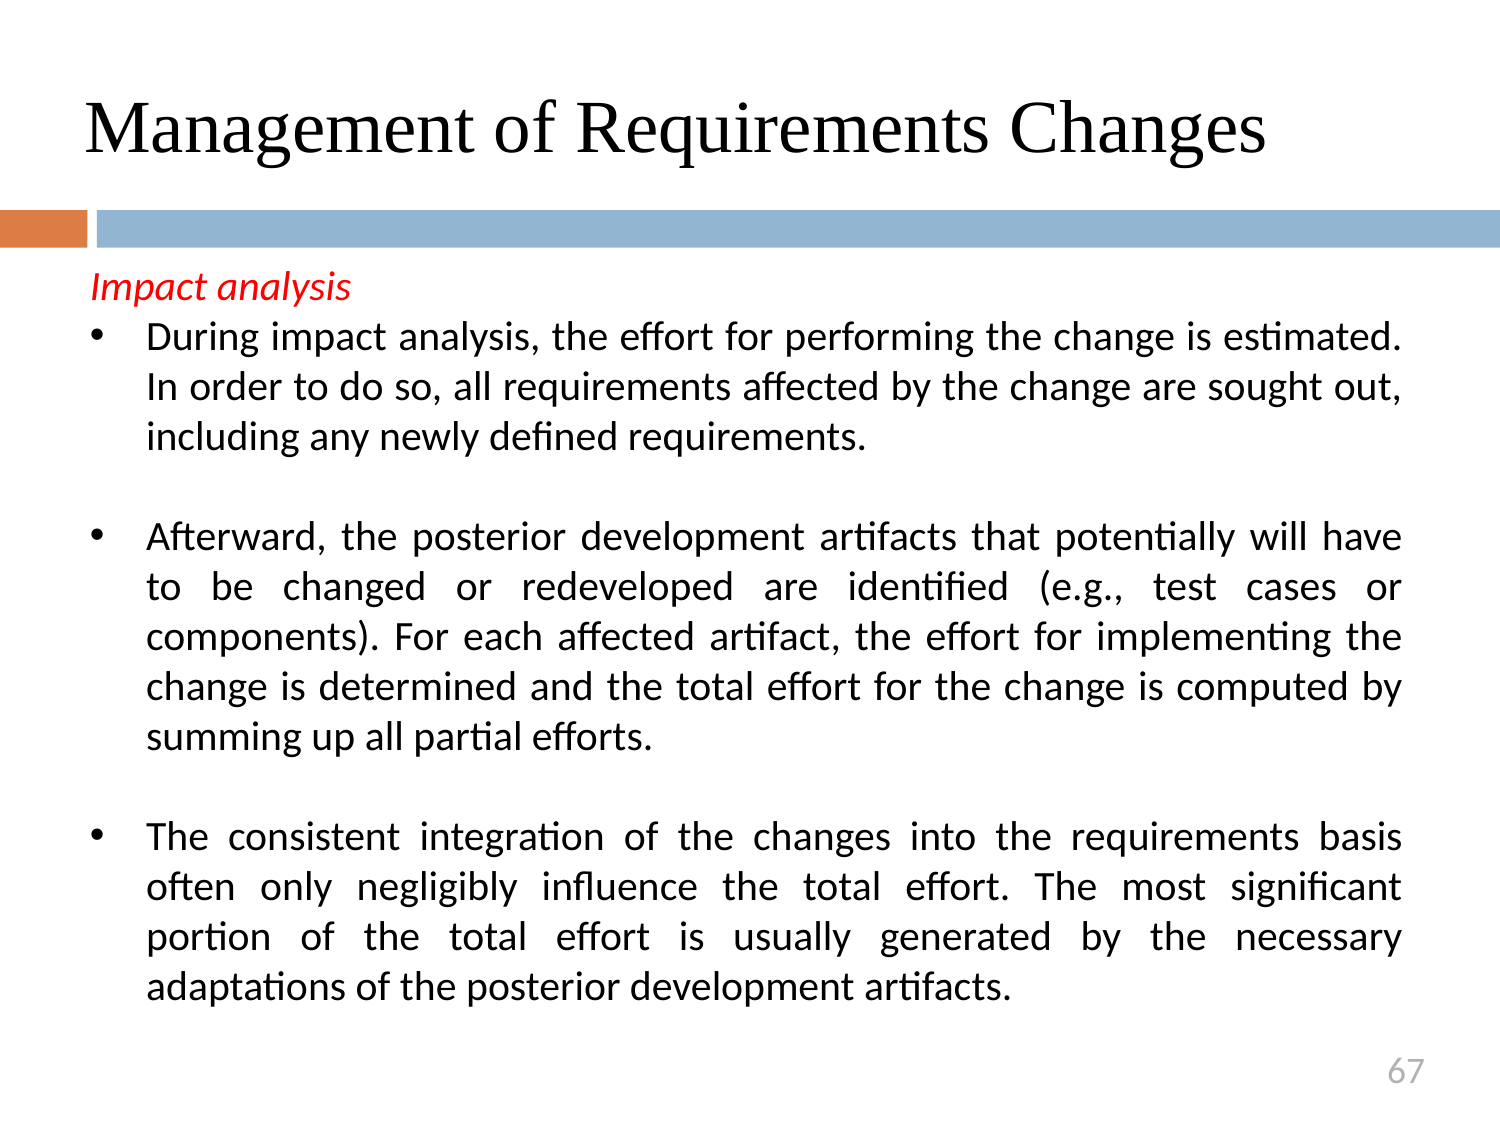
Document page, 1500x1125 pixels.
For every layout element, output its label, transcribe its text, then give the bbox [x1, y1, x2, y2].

text_box Impact analysis During impact analysis, the effort for performing the change is estimated. In order to do so, all requirements affected by the change are sought out, including any newly defined requirements. Afterward, the posterior development artifacts that potentially will have to be changed or redeveloped are identified (e.g., test cases or components). For each affected artifact, the effort for implementing the change is determined and the total effort for the change is computed by summing up all partial efforts. The consistent integration of the changes into the requirements basis often only negligibly influence the total effort. The most significant portion of the total effort is usually generated by the necessary adaptations of the posterior development artifacts. [74, 251, 1418, 1017]
slide_number 67 [1080, 1046, 1425, 1103]
title Management of Requirements Changes [82, 75, 1338, 251]
